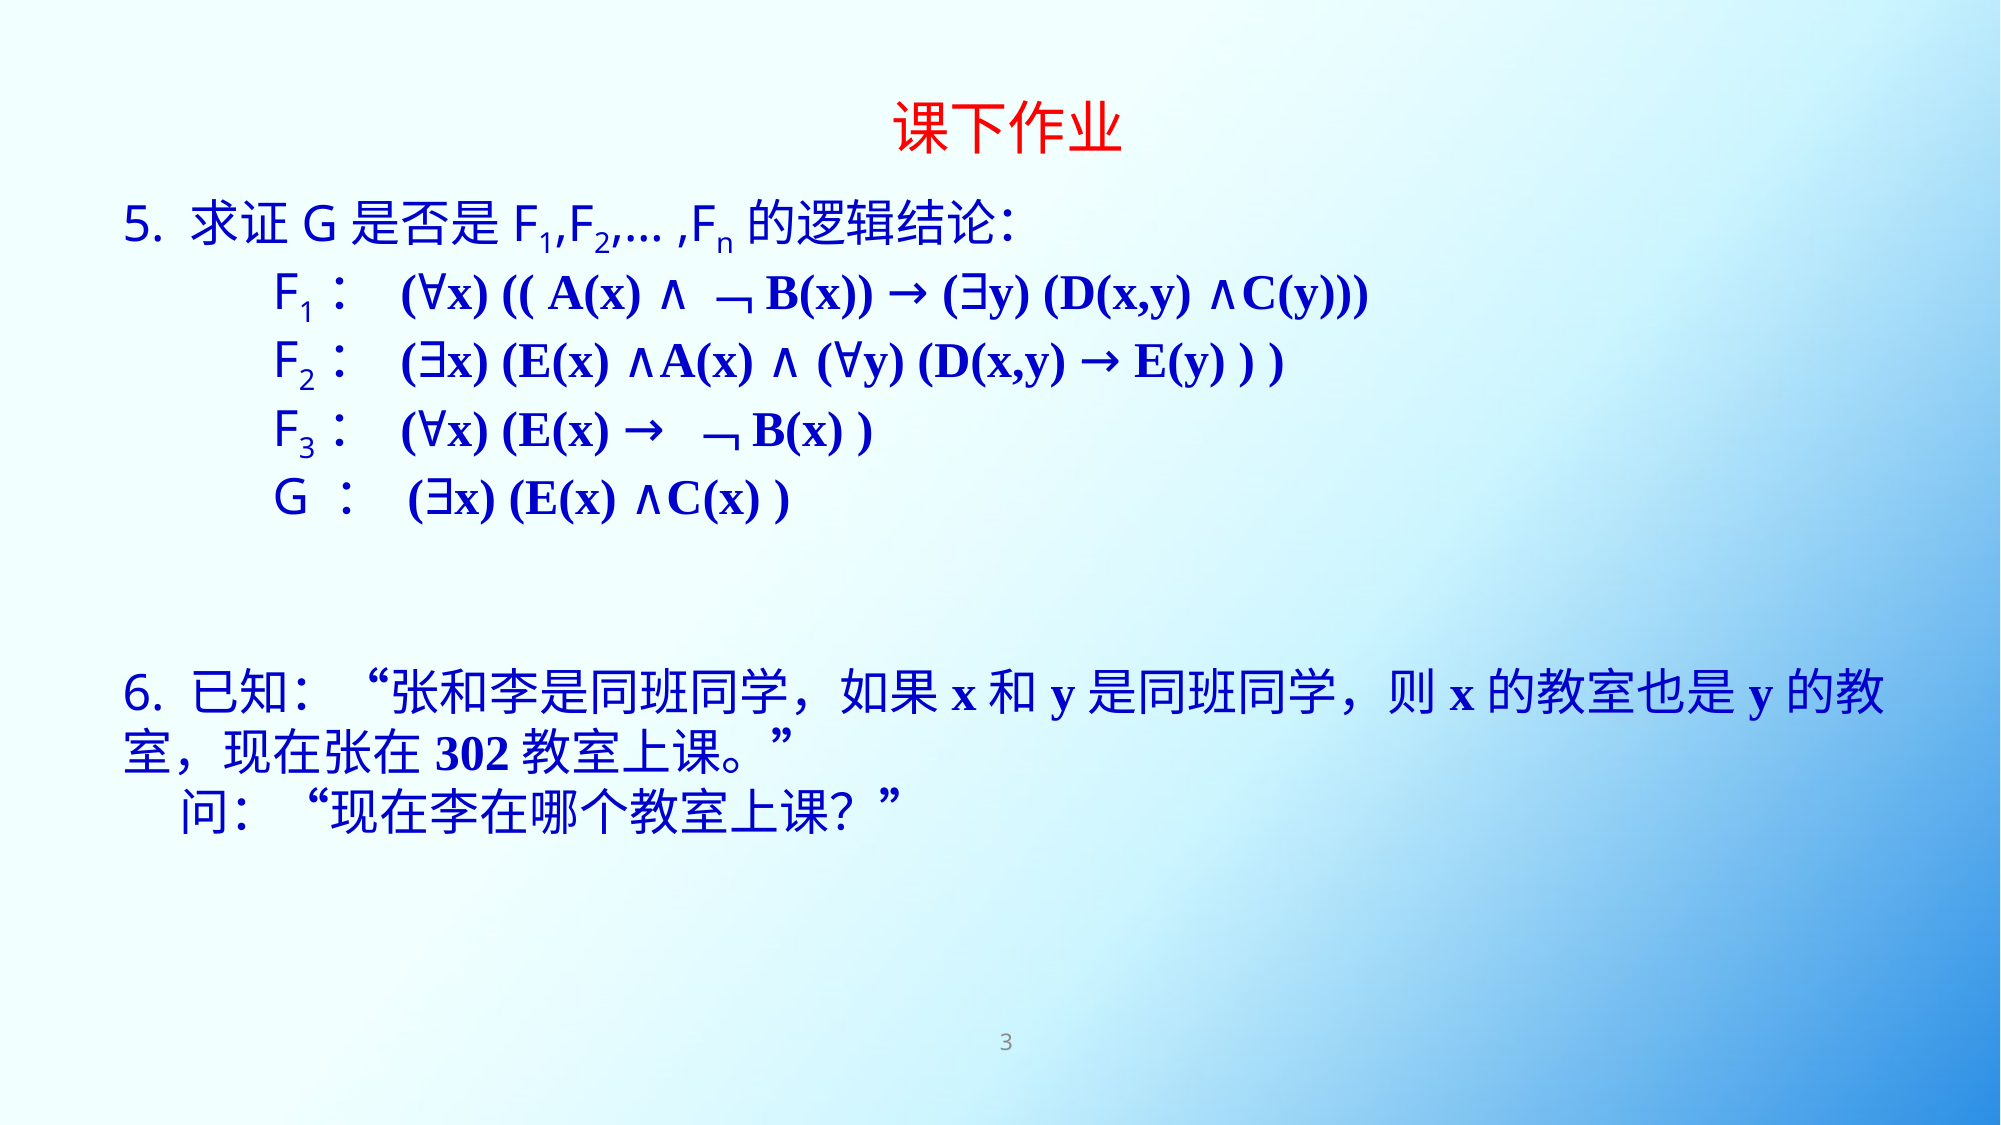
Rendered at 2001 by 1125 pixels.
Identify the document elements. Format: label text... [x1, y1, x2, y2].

title 课下作业 [333, 77, 1684, 183]
slide_number 3 [668, 1013, 1344, 1074]
text_box 5. 求证G是否是F1,F2,… ,Fn的逻辑结论： F1： (∀x) (( A(x) ∧﹁B(x)) → (∃y) (D(x,y) ∧C(y))) F2： (∃x) (E(x) ∧A(x) ∧ (∀y) (D(x,y) → E(y) ) ) F3： (∀x) (E(x) → ﹁B(x) ) G ： (∃x) (E(x) ∧C(x) ) 6. 已知：“张和李是同班同学，如果x和y是同班同学，则x的教室也是y的教室，现在张在302教室上课。” 问：“现在李在哪个教室上课？” [108, 183, 1908, 909]
picture [0, 0, 2001, 1125]
